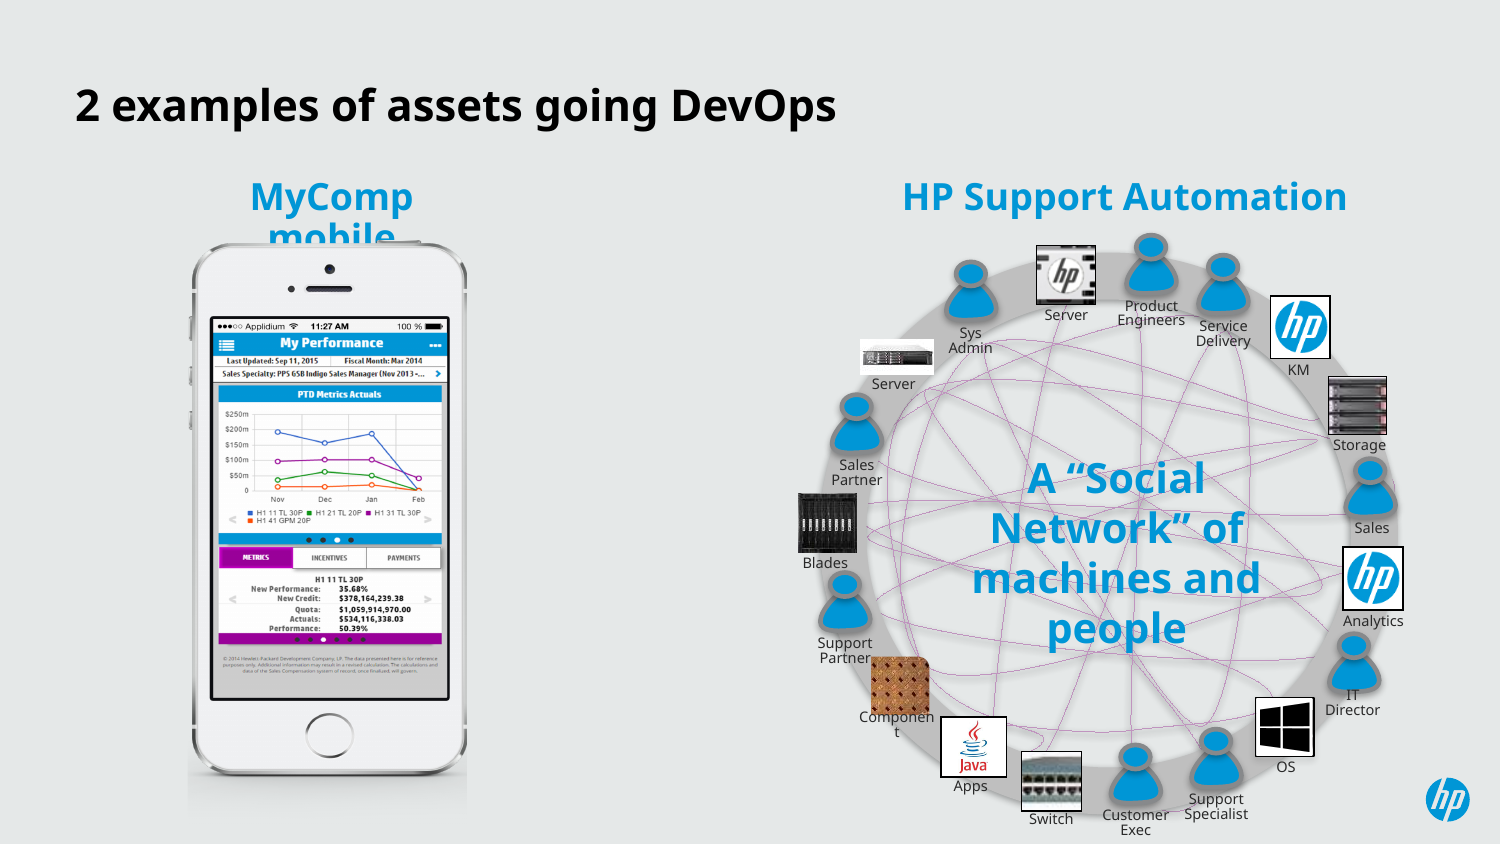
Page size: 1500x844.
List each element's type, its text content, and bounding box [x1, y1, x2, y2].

picture [187, 240, 468, 830]
picture [1256, 698, 1313, 757]
text_box MyComp mobile [180, 178, 483, 240]
title 2 examples of assets going DevOps [75, 37, 1425, 132]
text_box HP Support Automation [900, 178, 1350, 233]
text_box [773, 234, 1426, 844]
